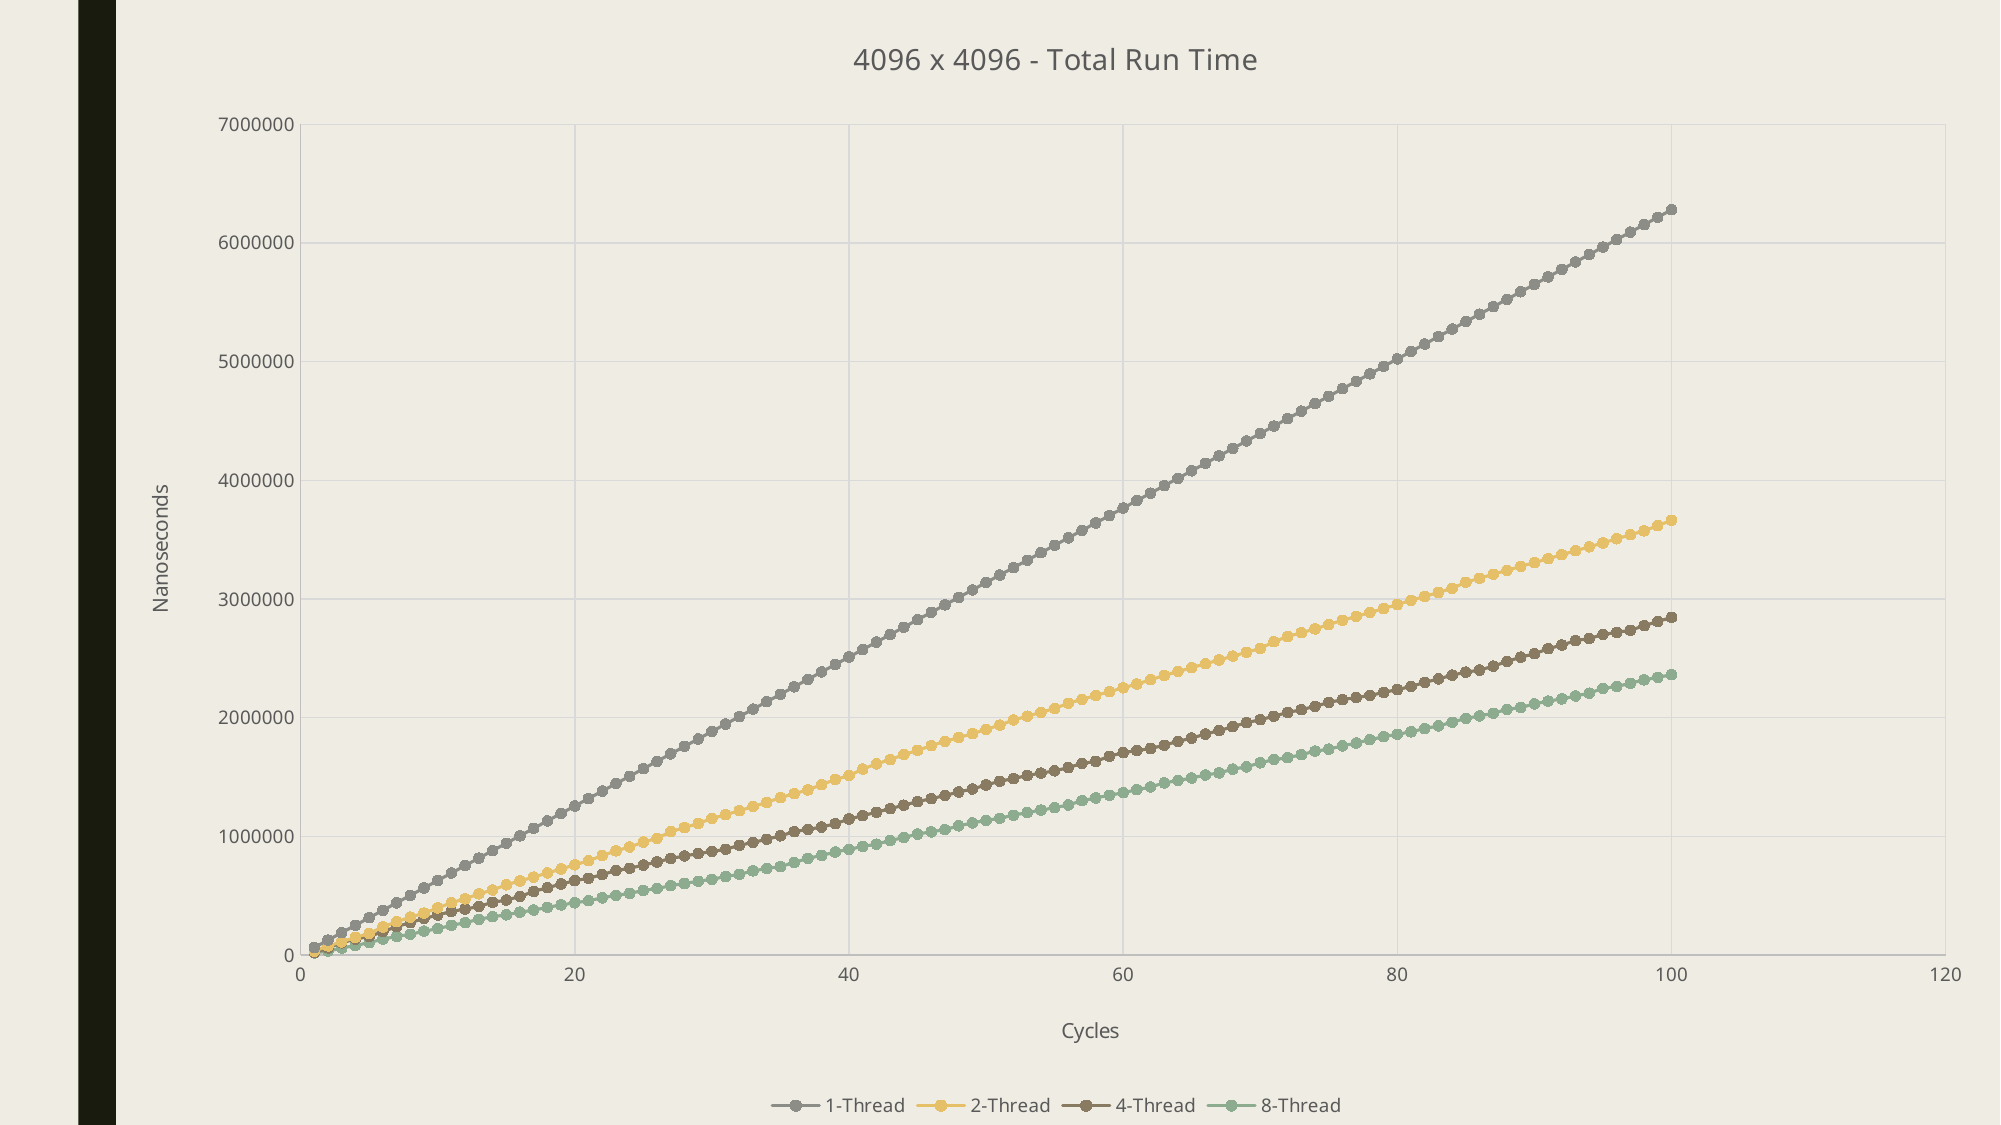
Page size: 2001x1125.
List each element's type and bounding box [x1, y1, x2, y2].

chart [113, 0, 2000, 1125]
